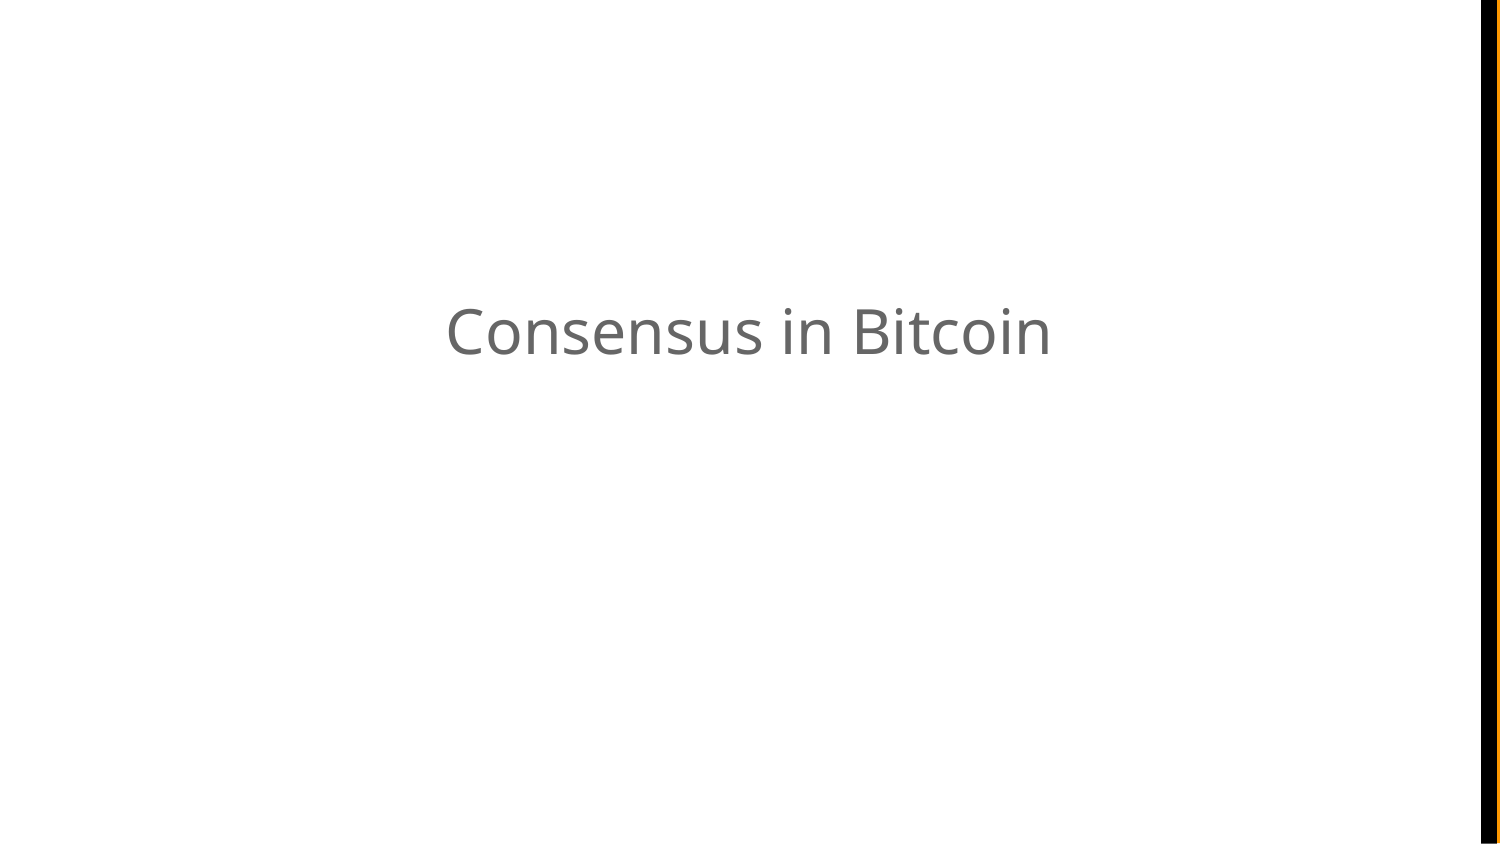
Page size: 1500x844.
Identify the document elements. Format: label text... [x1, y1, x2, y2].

subtitle Consensus in Bitcoin [112, 277, 1388, 407]
